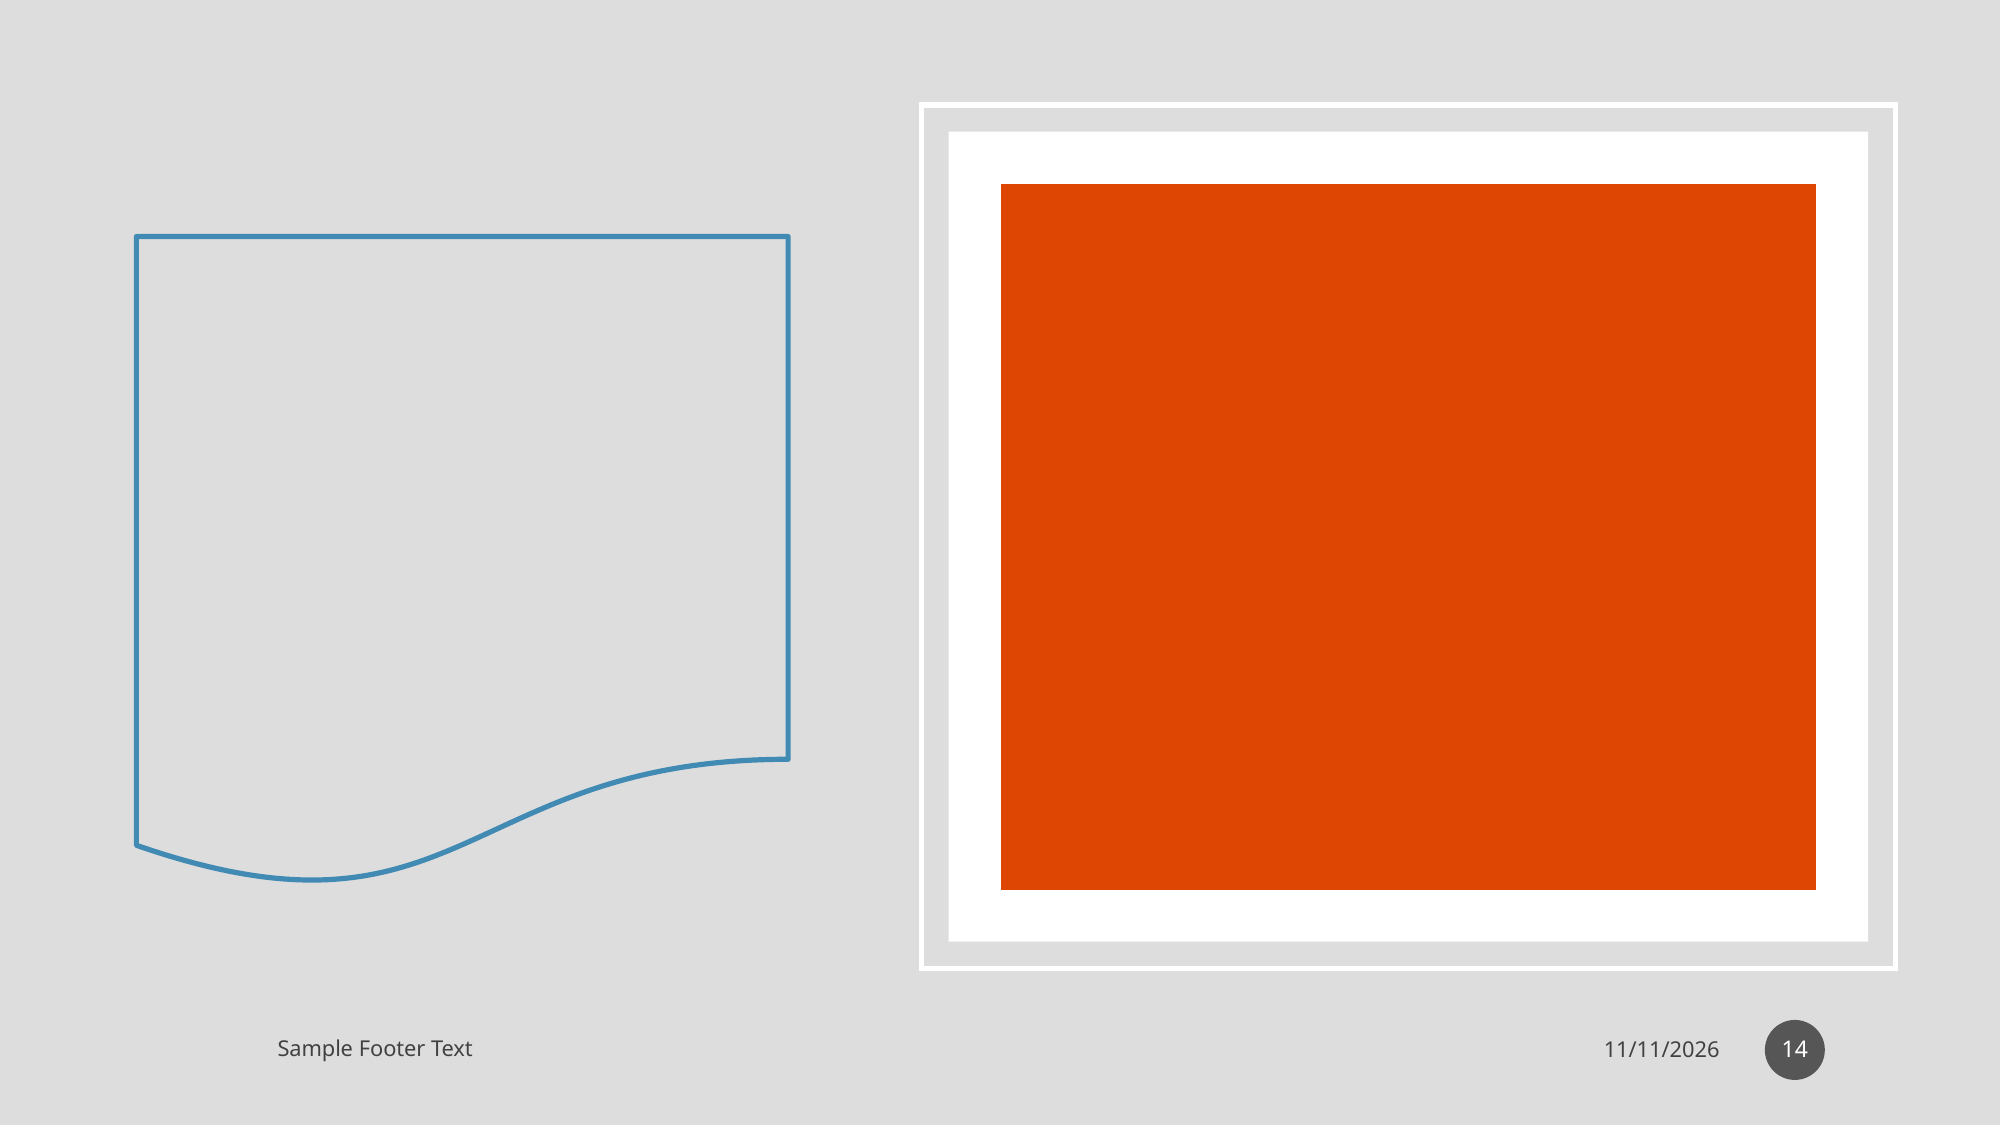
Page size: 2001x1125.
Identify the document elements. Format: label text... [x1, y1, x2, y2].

slide_number 14 [1764, 1019, 1825, 1080]
footer Sample Footer Text [262, 1023, 1231, 1076]
picture [1001, 184, 1816, 890]
text_box [921, 104, 1896, 969]
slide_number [1283, 1023, 1735, 1077]
text_box [135, 235, 790, 882]
text_box [948, 131, 1869, 943]
